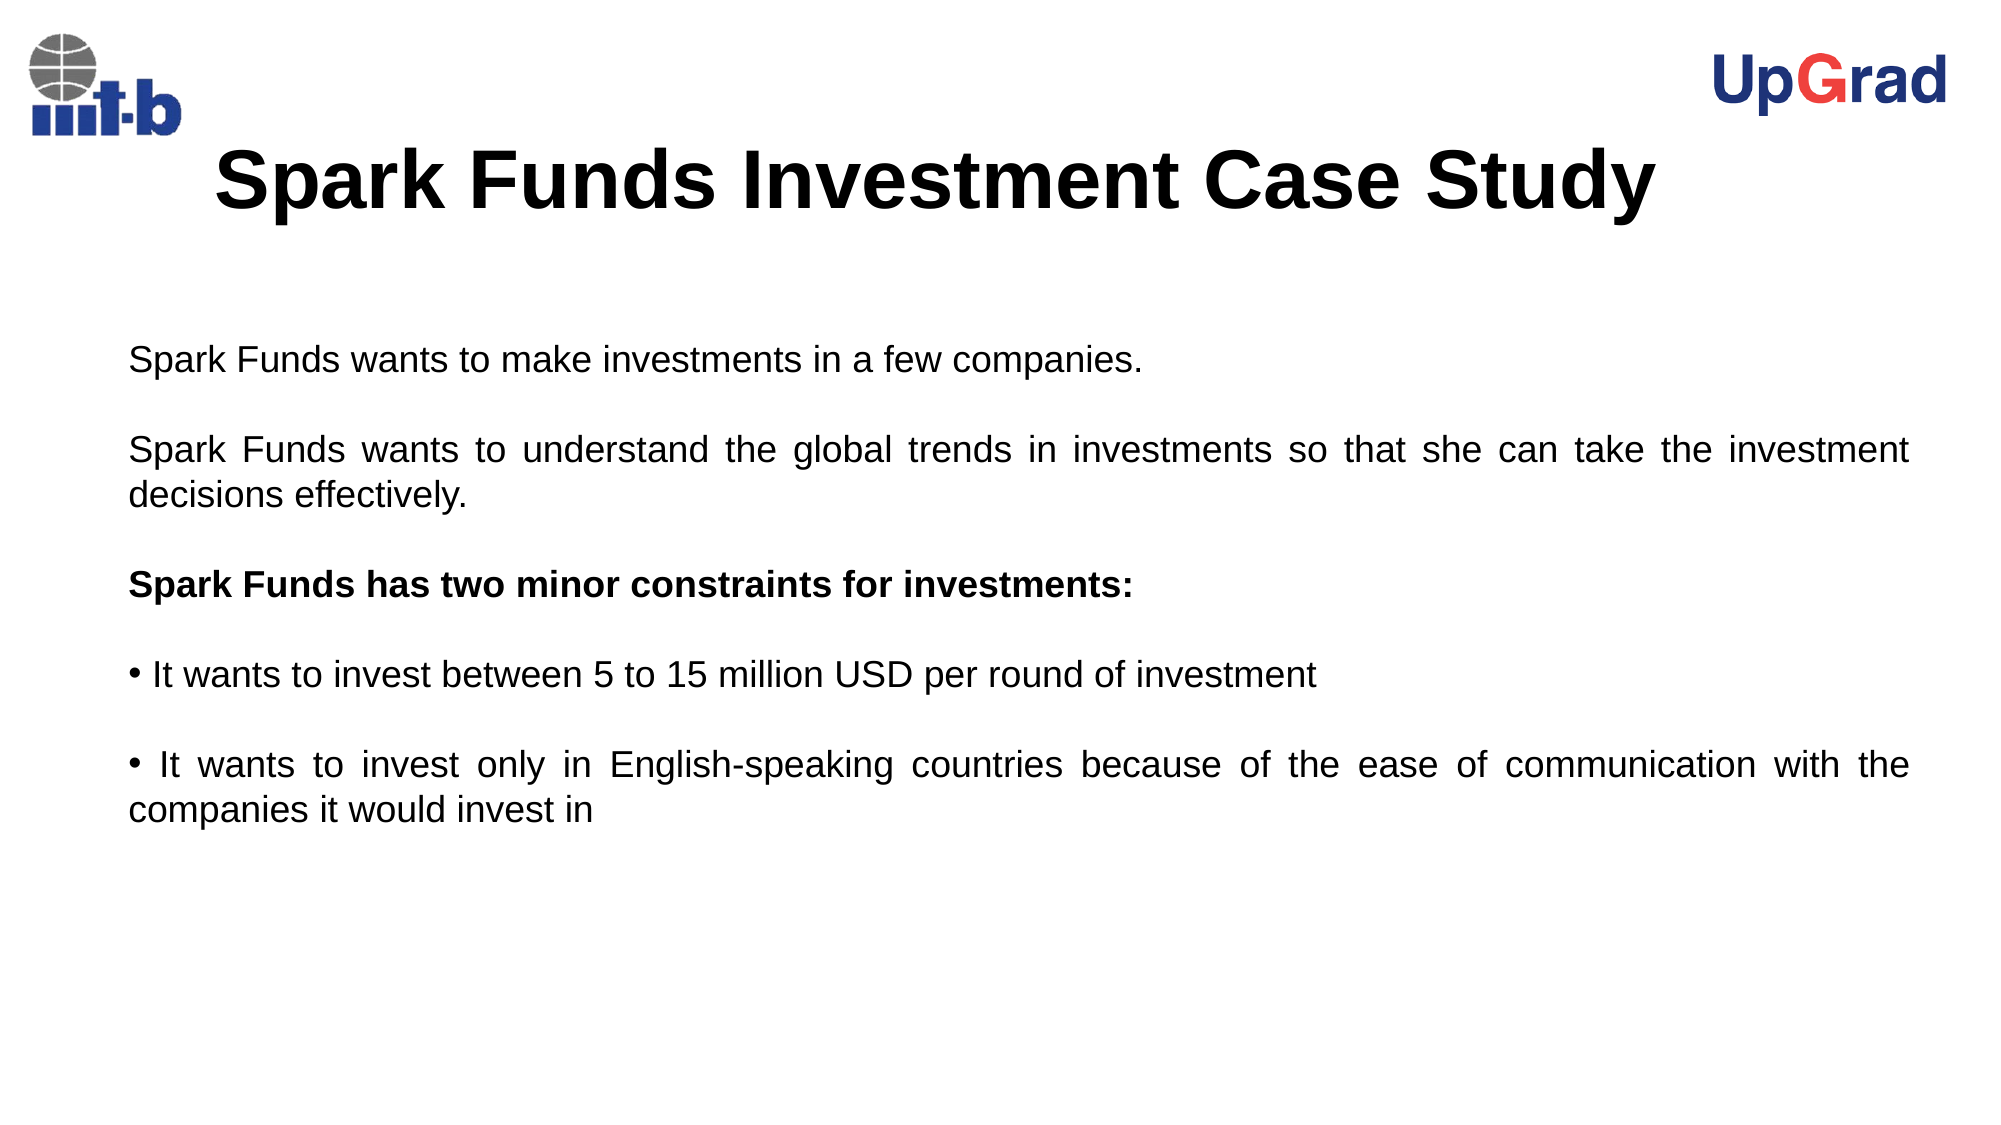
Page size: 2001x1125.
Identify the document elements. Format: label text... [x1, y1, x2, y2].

text_box Spark Funds Investment Case Study [186, 117, 1715, 233]
picture [0, 29, 208, 163]
text_box Spark Funds wants to make investments in a few companies. Spark Funds wants to understand the global trends in investments so that she can take the investment decisions effectively. Spark Funds has two minor constraints for investments: It wants to invest between 5 to 15 million USD per round of investment It wants to invest only in English-speaking countries because of the ease of communication with the companies it would invest in [120, 327, 1918, 838]
picture [1714, 53, 1952, 116]
